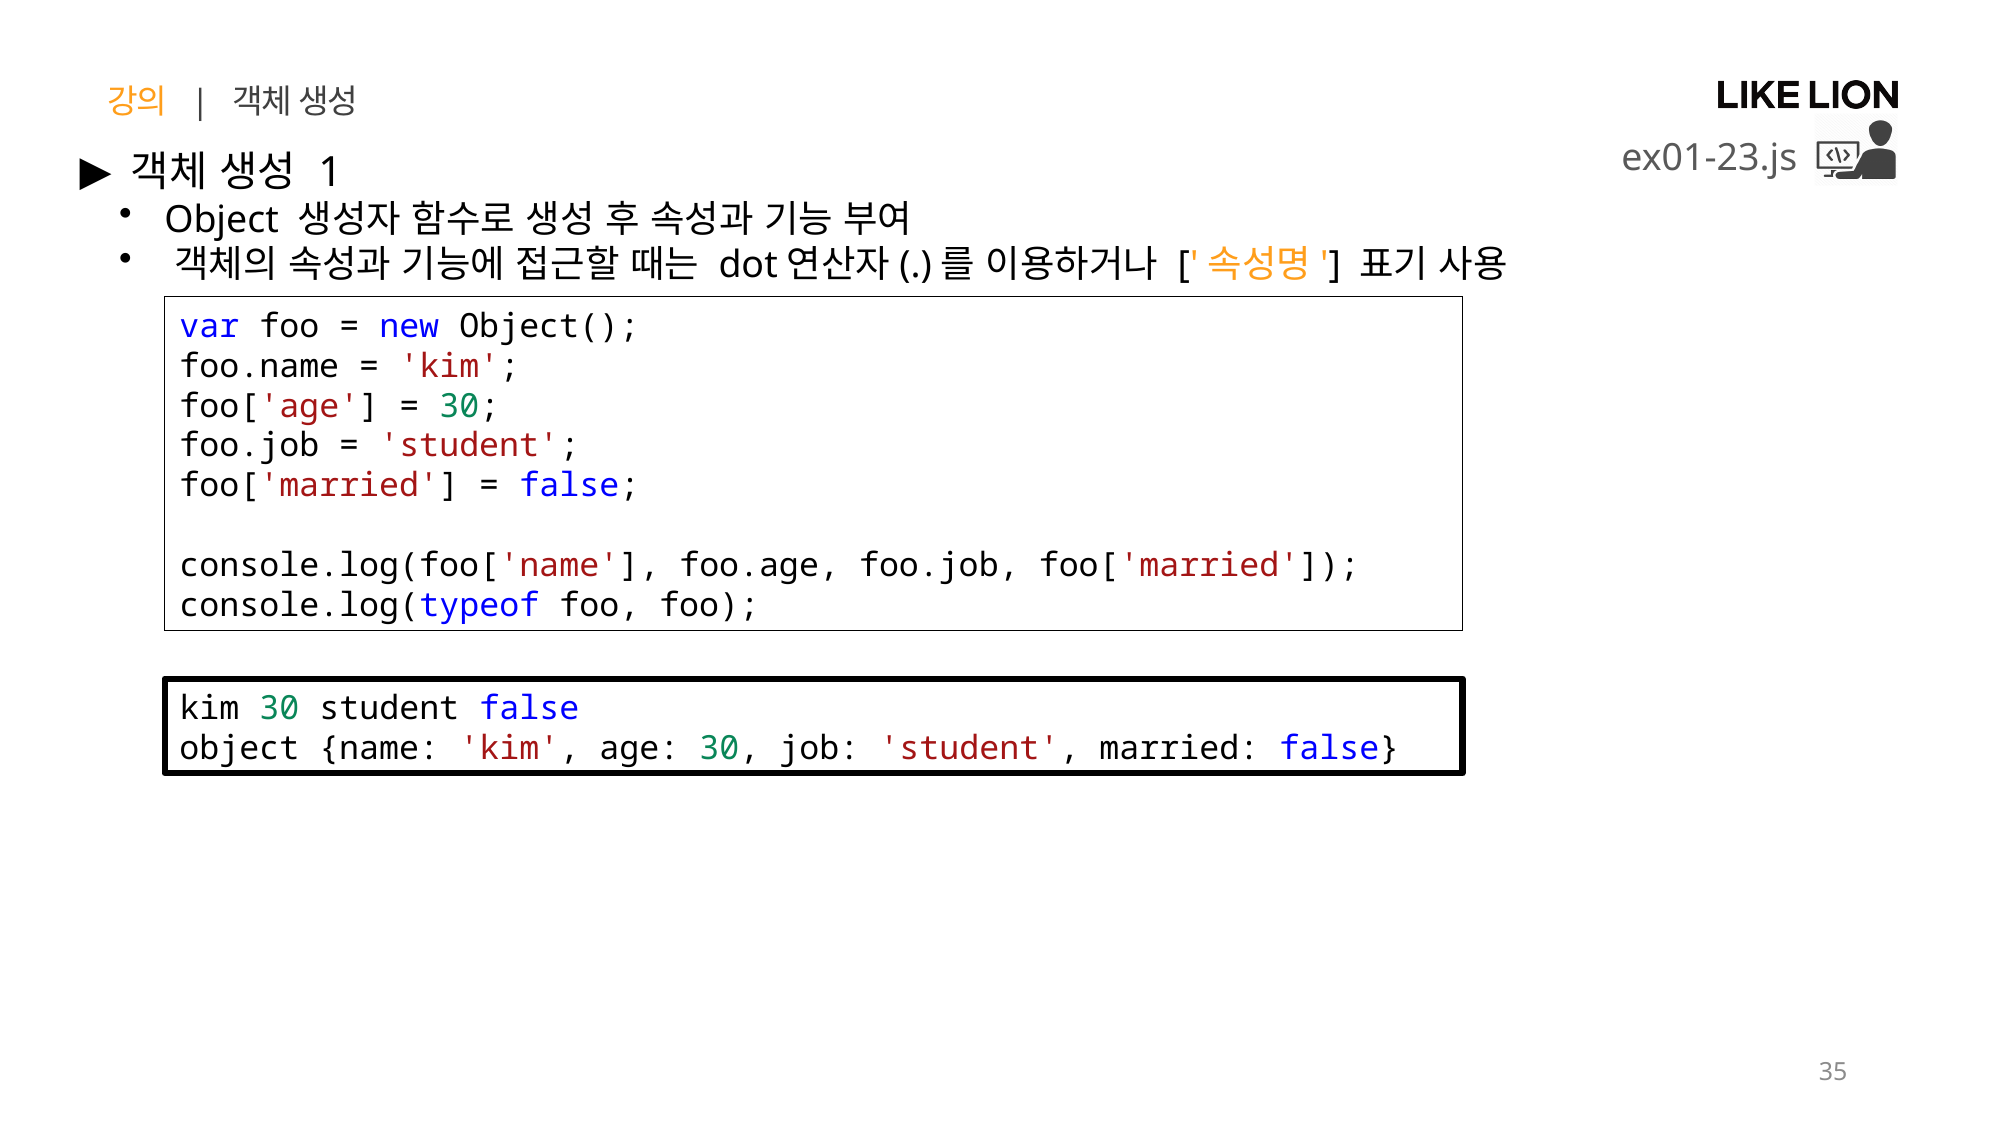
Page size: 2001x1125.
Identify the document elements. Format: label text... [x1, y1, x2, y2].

picture [1718, 80, 1898, 109]
slide_number 35 [1412, 1042, 1863, 1103]
text_box 강의 | 객체 생성 [92, 72, 866, 128]
text_box ex01-23.js [1424, 125, 1812, 186]
text_box 객체 생성 1 Object 생성자 함수로 생성 후 속성과 기능 부여 객체의 속성과 기능에 접근할 때는 dot연산자(.)를 이용하거나 ['속성명'] 표기 사용 [64, 137, 1538, 292]
text_box var foo = new Object(); foo.name = 'kim'; foo['age'] = 30; foo.job = 'student'; foo['married'] = false; console.log(foo['name'], foo.age, foo.job, foo['married']); console.log(typeof foo, foo); [164, 296, 1463, 631]
picture [1814, 113, 1898, 186]
text_box kim 30 student false object {name: 'kim', age: 30, job: 'student', married: false} [164, 678, 1463, 774]
